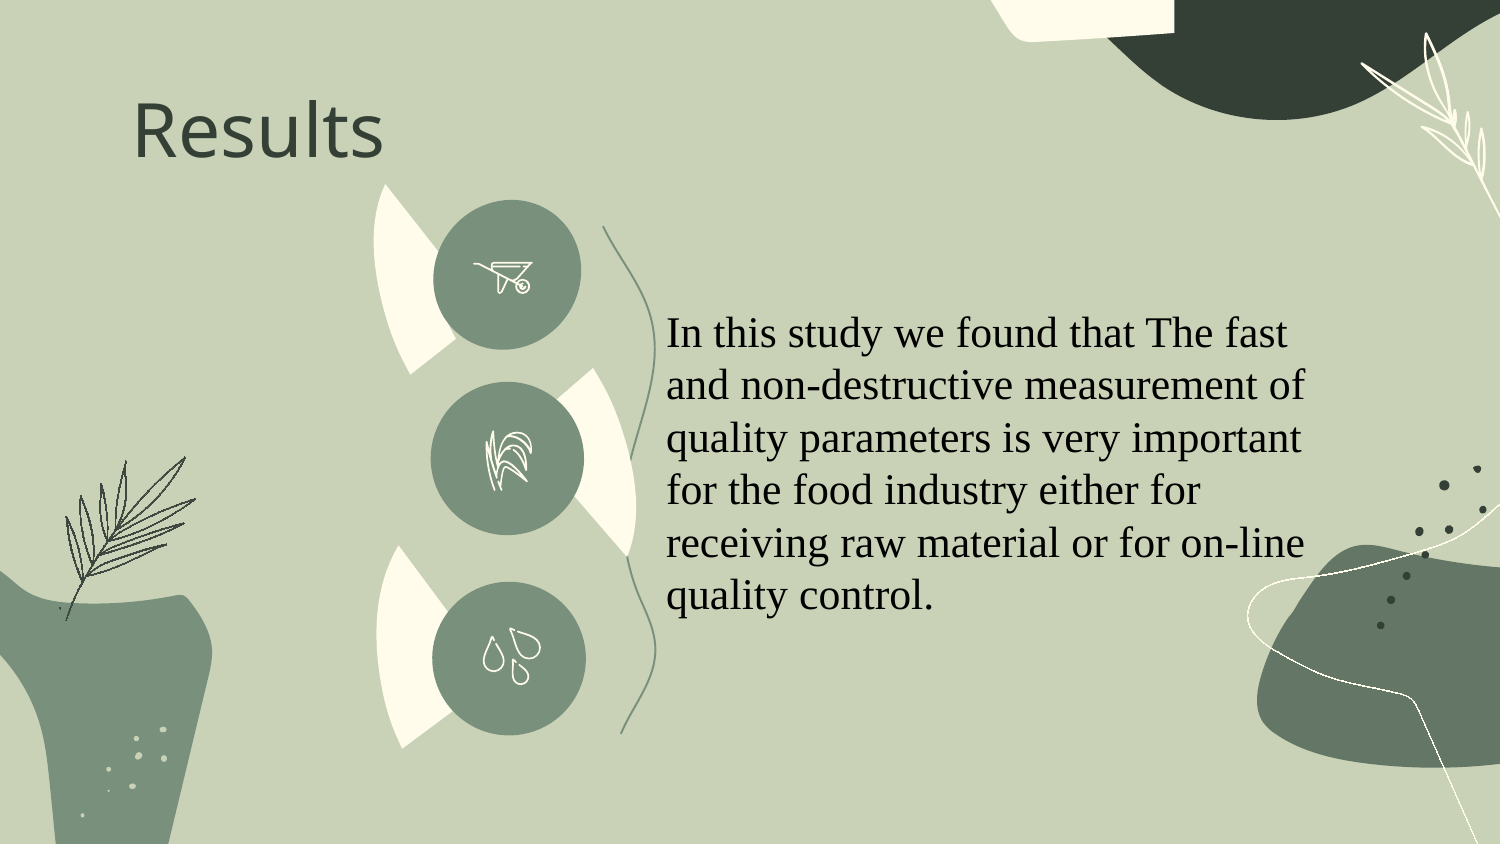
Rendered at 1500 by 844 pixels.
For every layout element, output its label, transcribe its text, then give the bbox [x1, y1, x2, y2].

text_box [432, 581, 586, 736]
text_box [430, 381, 585, 536]
text_box [614, 544, 656, 734]
text_box [376, 545, 452, 749]
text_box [482, 627, 542, 686]
text_box [485, 430, 532, 491]
text_box [433, 199, 582, 350]
text_box [473, 261, 533, 294]
title Results [116, 49, 1384, 206]
text_box In this study we found that The fast and non-destructive measurement of quality parameters is very important for the food industry either for receiving raw material or for on-line quality control. [650, 288, 1361, 634]
text_box [603, 226, 650, 458]
text_box [557, 367, 637, 558]
text_box [373, 184, 457, 375]
